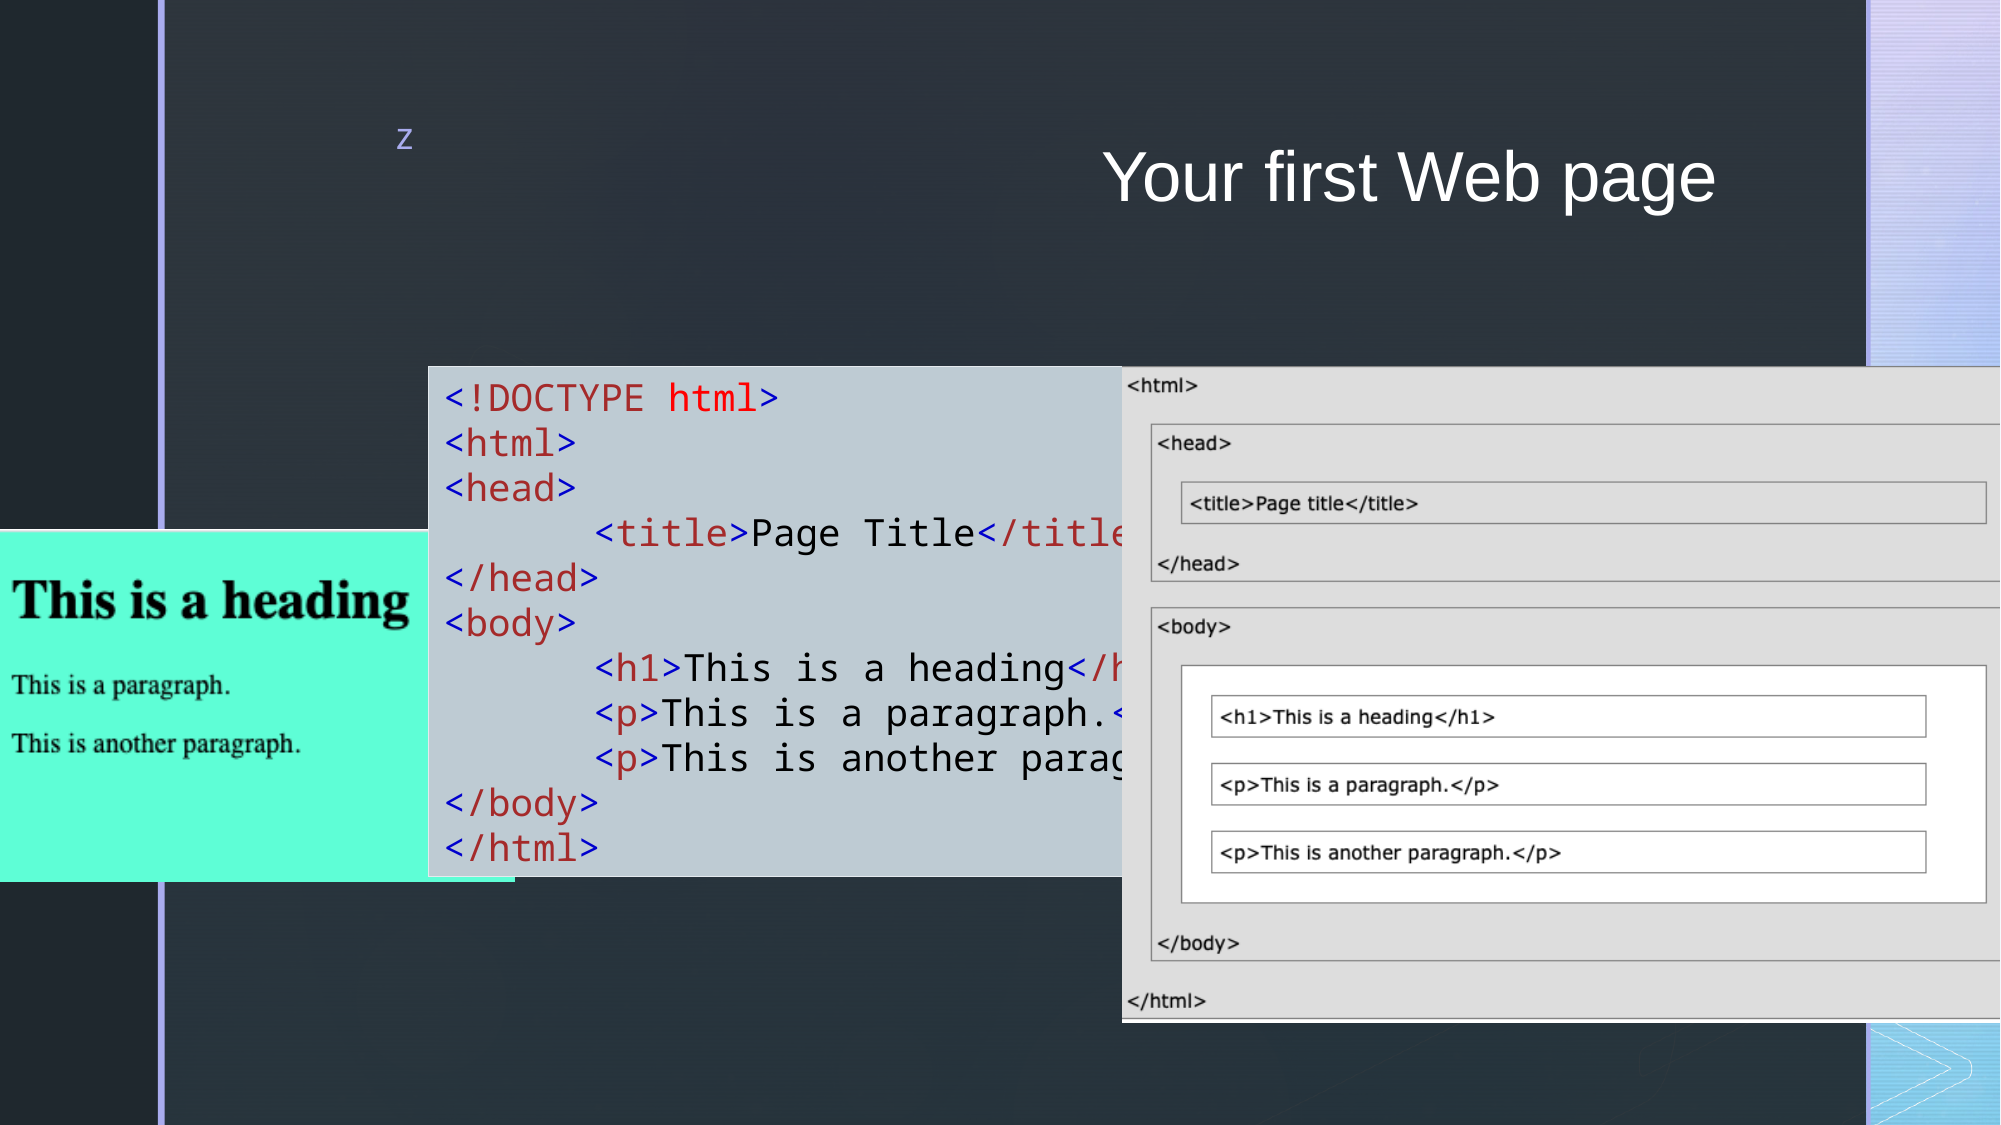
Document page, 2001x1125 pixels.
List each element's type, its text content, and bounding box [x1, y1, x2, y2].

text_box <!DOCTYPE html> <html> <head> <title>Page Title</title> </head> <body> <h1>This is a heading</h1> <p>This is a paragraph.</p> <p>This is another paragraph.</p> </body> </html> [428, 366, 1121, 877]
picture [0, 528, 516, 882]
title Your first Web page [428, 132, 1734, 310]
picture [1121, 0, 2001, 1125]
